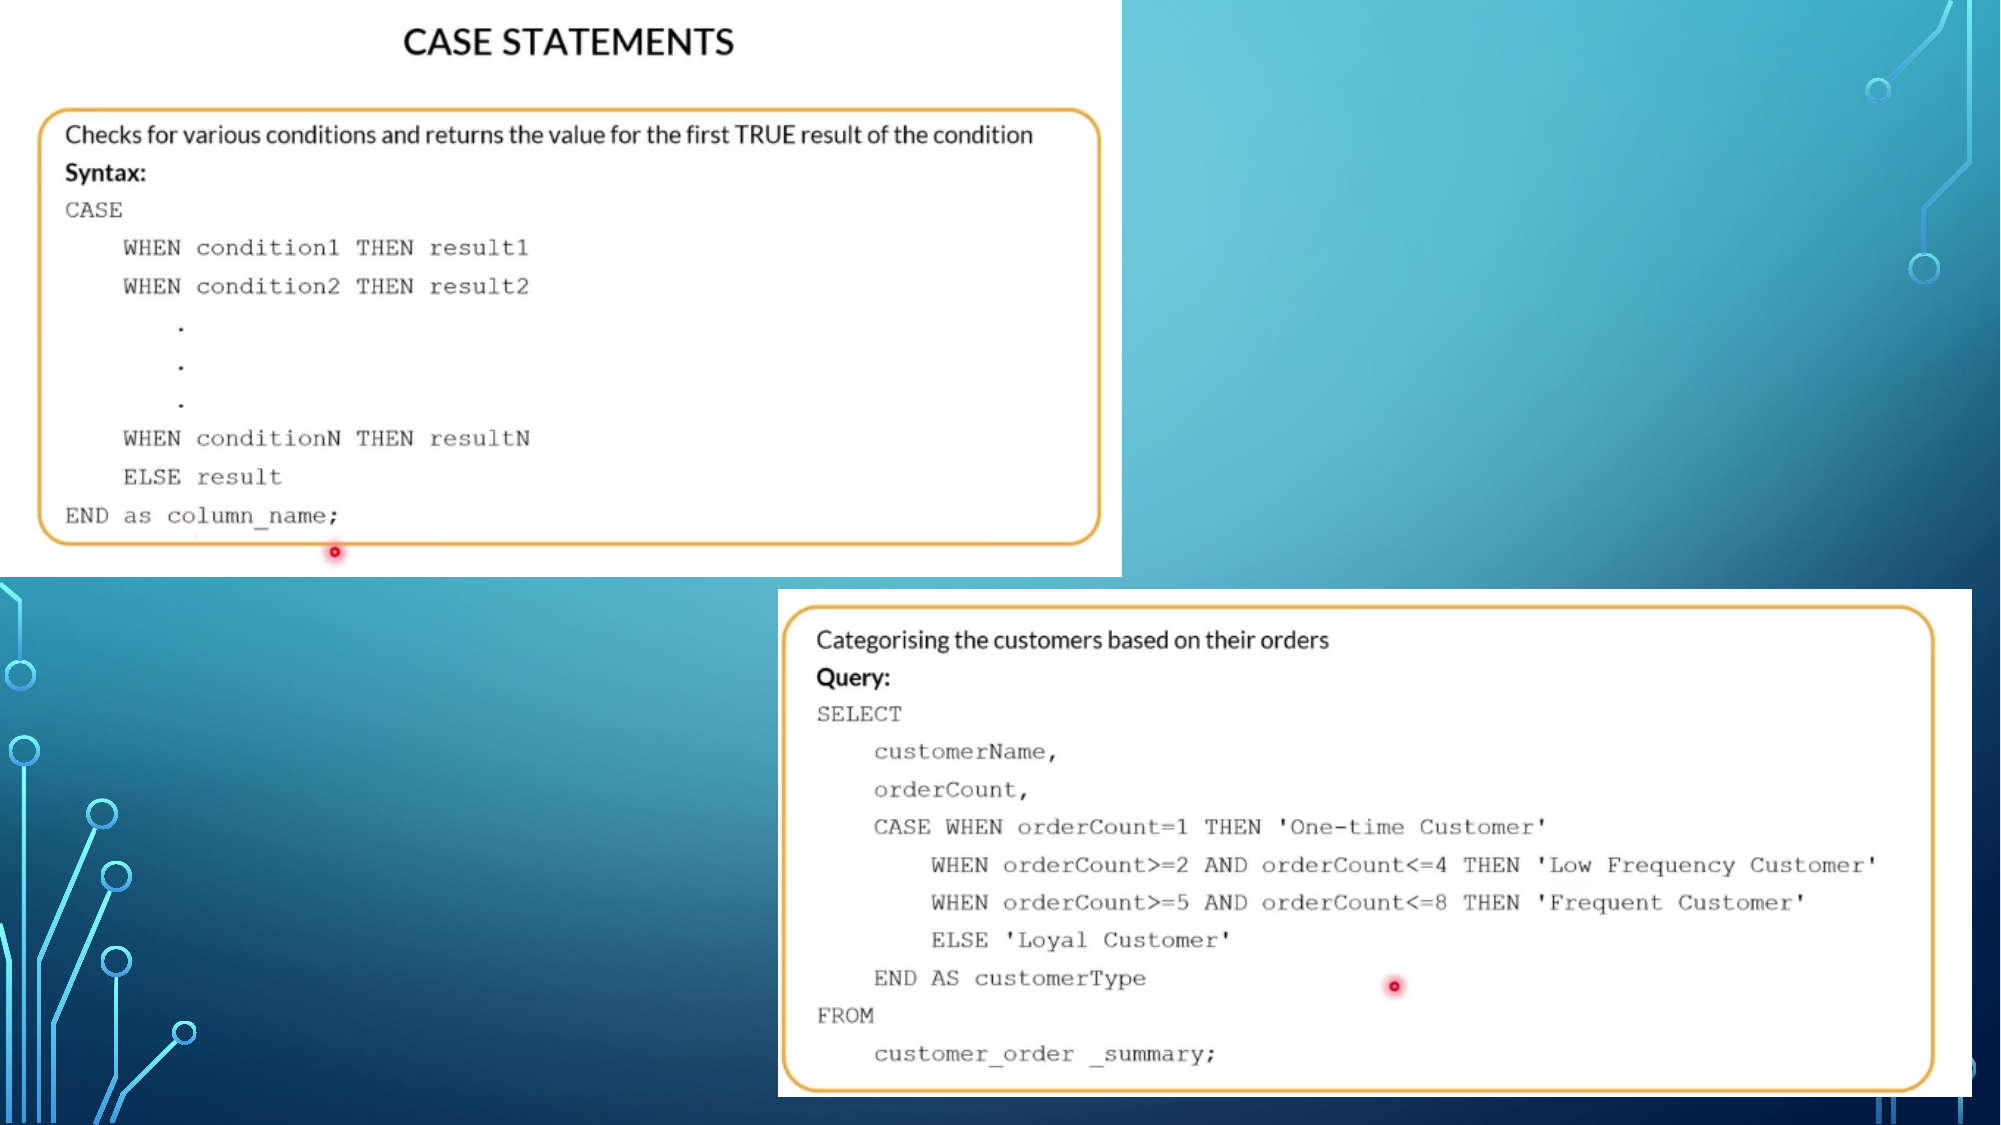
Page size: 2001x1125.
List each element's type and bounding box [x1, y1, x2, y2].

picture [778, 589, 1972, 1097]
picture [0, 0, 1122, 577]
